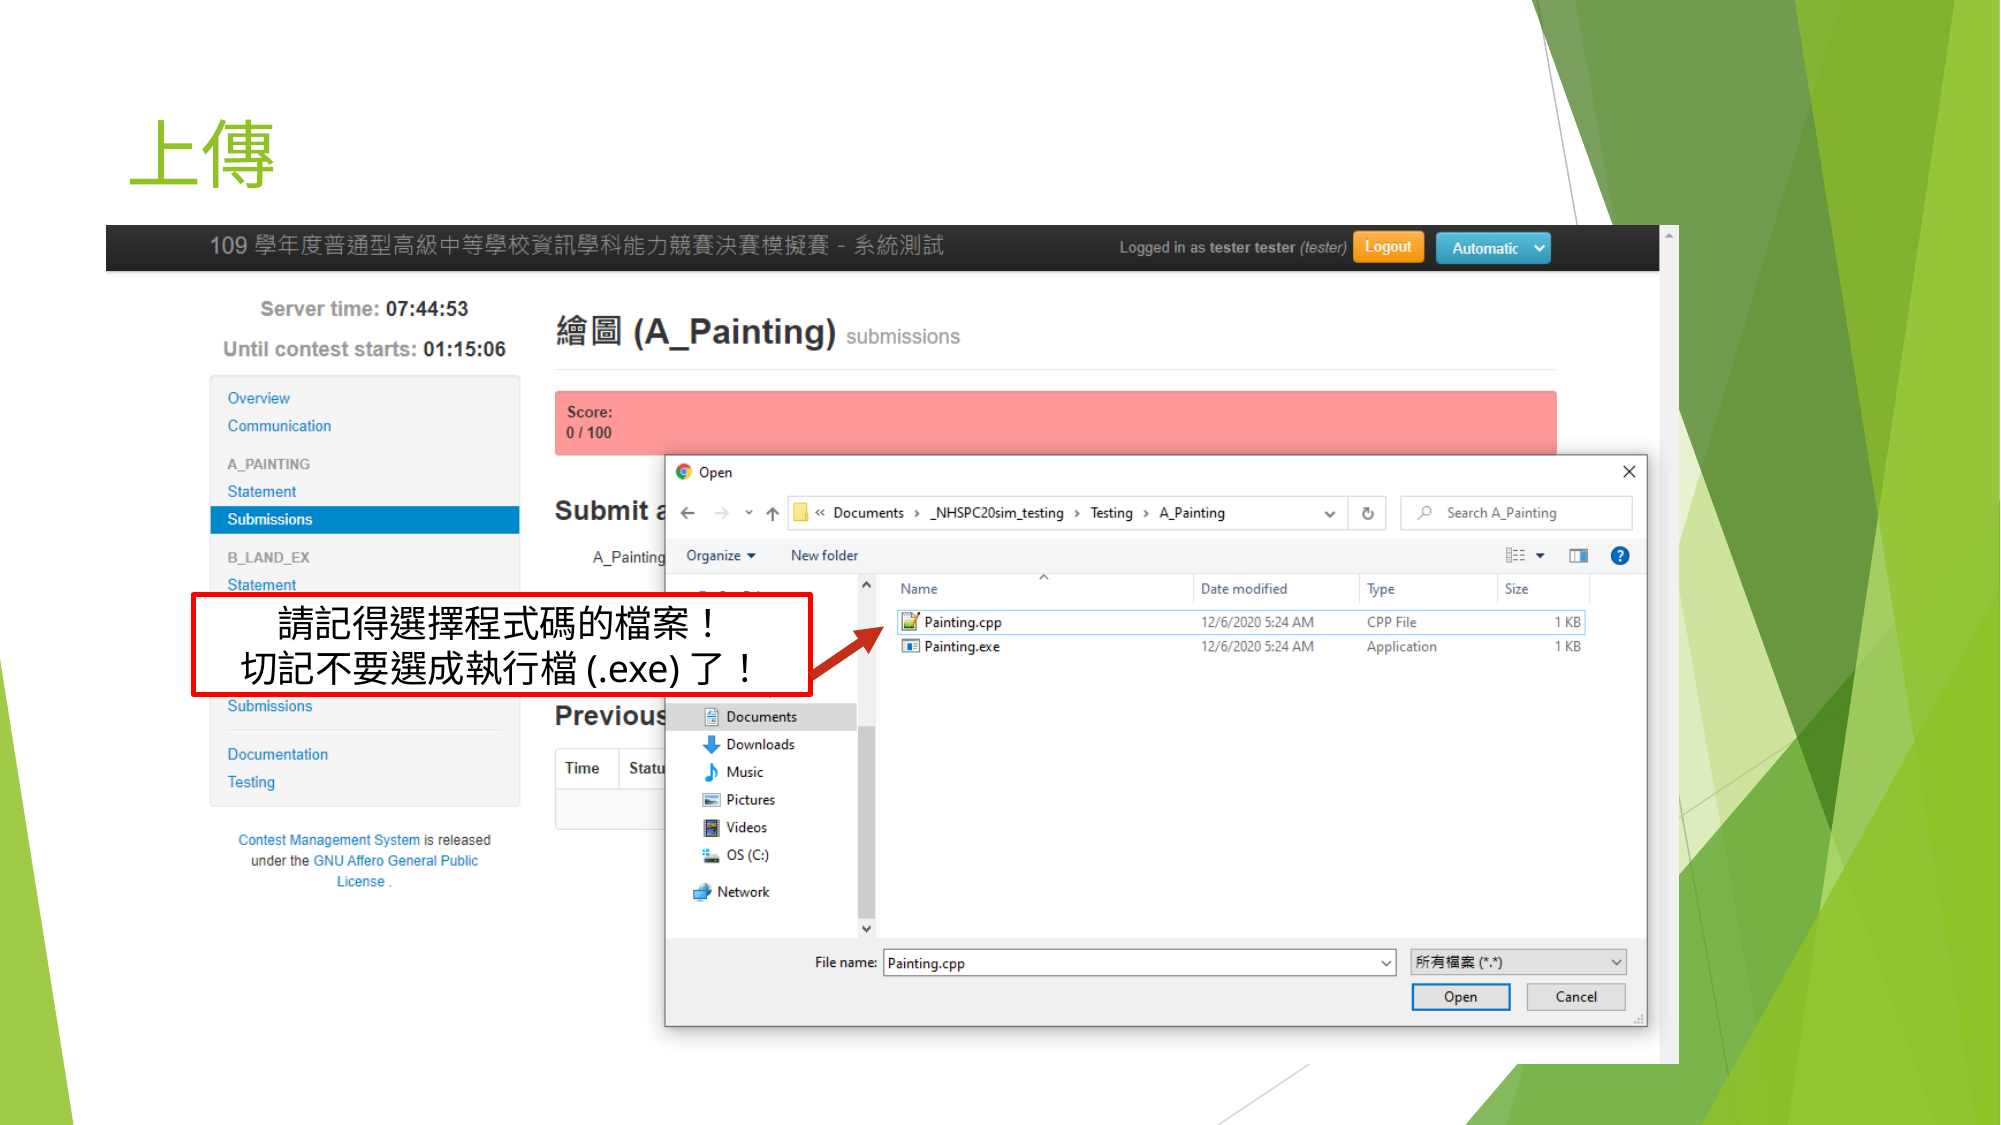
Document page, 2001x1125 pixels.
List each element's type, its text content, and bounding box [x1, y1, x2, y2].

picture [105, 225, 1679, 1064]
title 上傳 [111, 99, 1522, 224]
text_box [810, 626, 885, 677]
